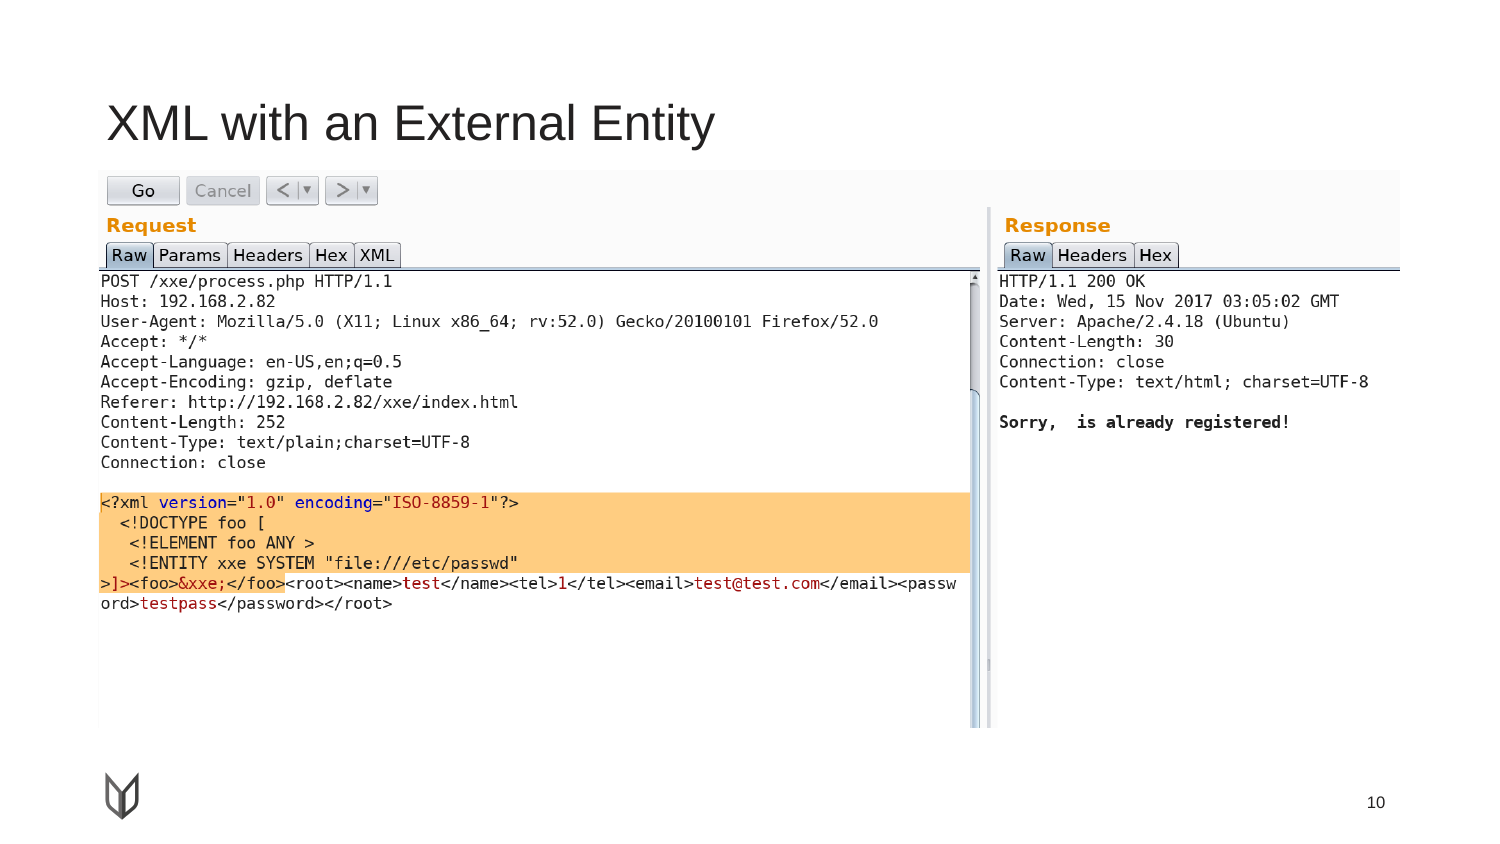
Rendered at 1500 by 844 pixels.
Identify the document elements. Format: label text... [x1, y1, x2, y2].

title XML with an External Entity [106, 96, 1400, 170]
picture [98, 170, 1400, 729]
slide_number 10 [1345, 784, 1400, 815]
picture [105, 772, 139, 820]
